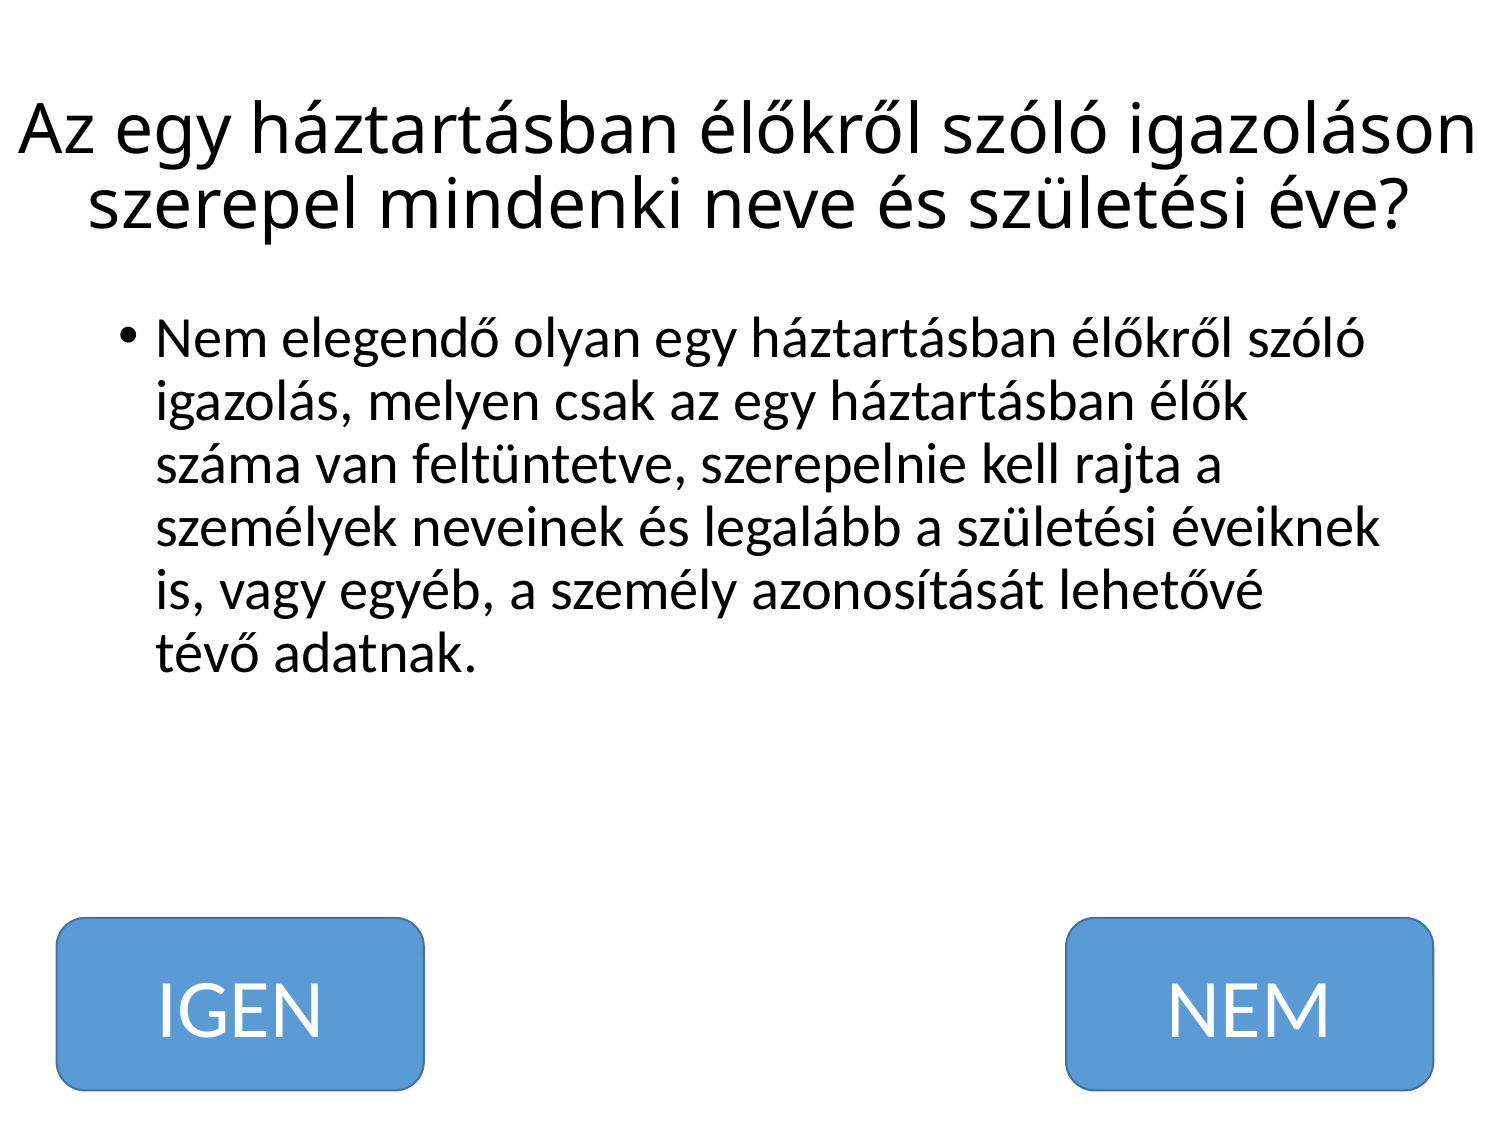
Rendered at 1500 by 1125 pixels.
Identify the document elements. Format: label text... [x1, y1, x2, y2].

text_box IGEN [55, 916, 425, 1092]
title Az egy háztartásban élőkről szóló igazoláson szerepel mindenki neve és születési éve? [0, 59, 1500, 278]
text_box NEM [1065, 916, 1435, 1092]
list Nem elegendő olyan egy háztartásban élőkről szóló igazolás, melyen csak az egy háztartásban élők száma van feltüntetve, szerepelnie kell rajta a személyek neveinek és legalább a születési éveiknek is, vagy egyéb, a személy azonosítását lehetővé tévő adatnak. [103, 299, 1397, 903]
